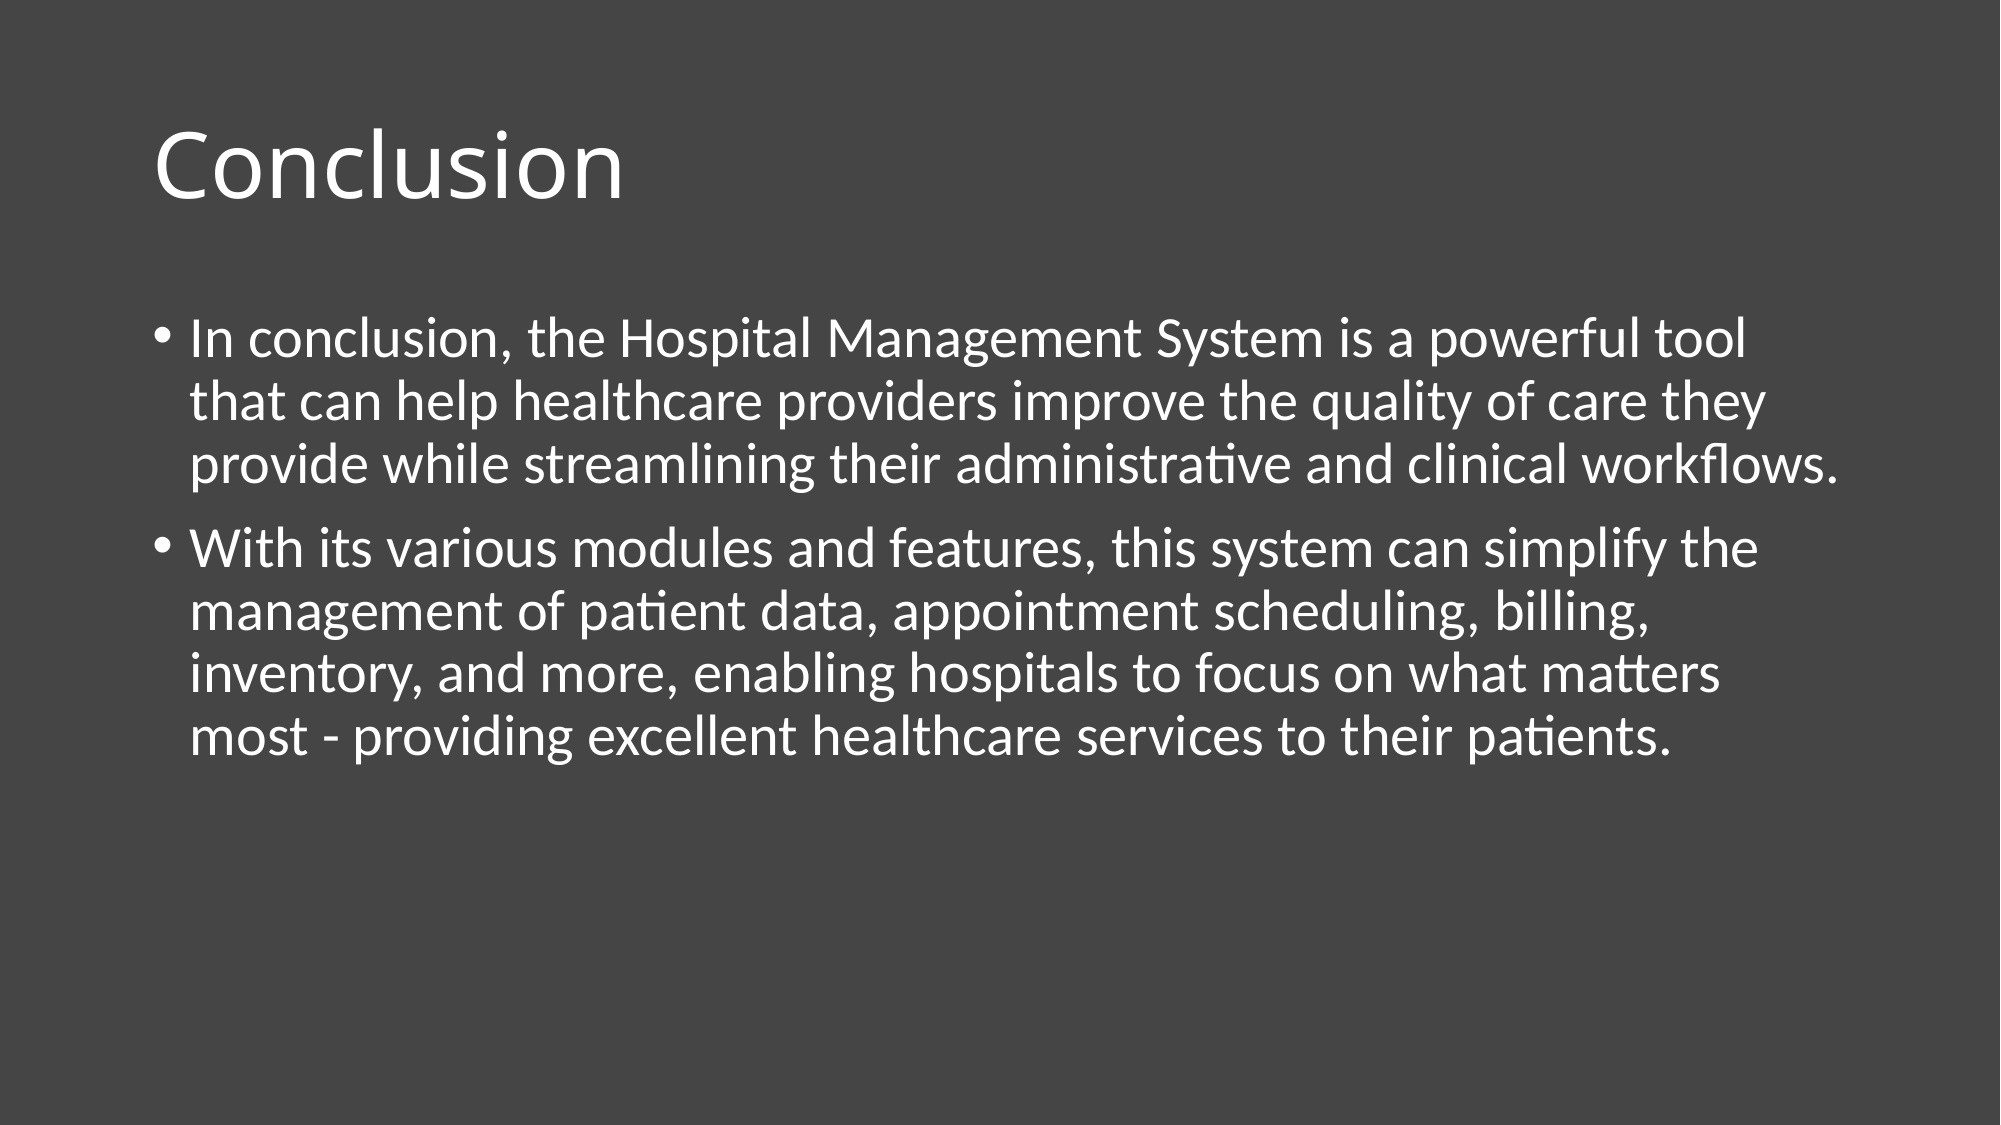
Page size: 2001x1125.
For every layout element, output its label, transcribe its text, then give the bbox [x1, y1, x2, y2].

title Conclusion [137, 59, 1863, 278]
list In conclusion, the Hospital Management System is a powerful tool that can help healthcare providers improve the quality of care they provide while streamlining their administrative and clinical workflows. With its various modules and features, this system can simplify the management of patient data, appointment scheduling, billing, inventory, and more, enabling hospitals to focus on what matters most - providing excellent healthcare services to their patients. [137, 299, 1863, 1014]
